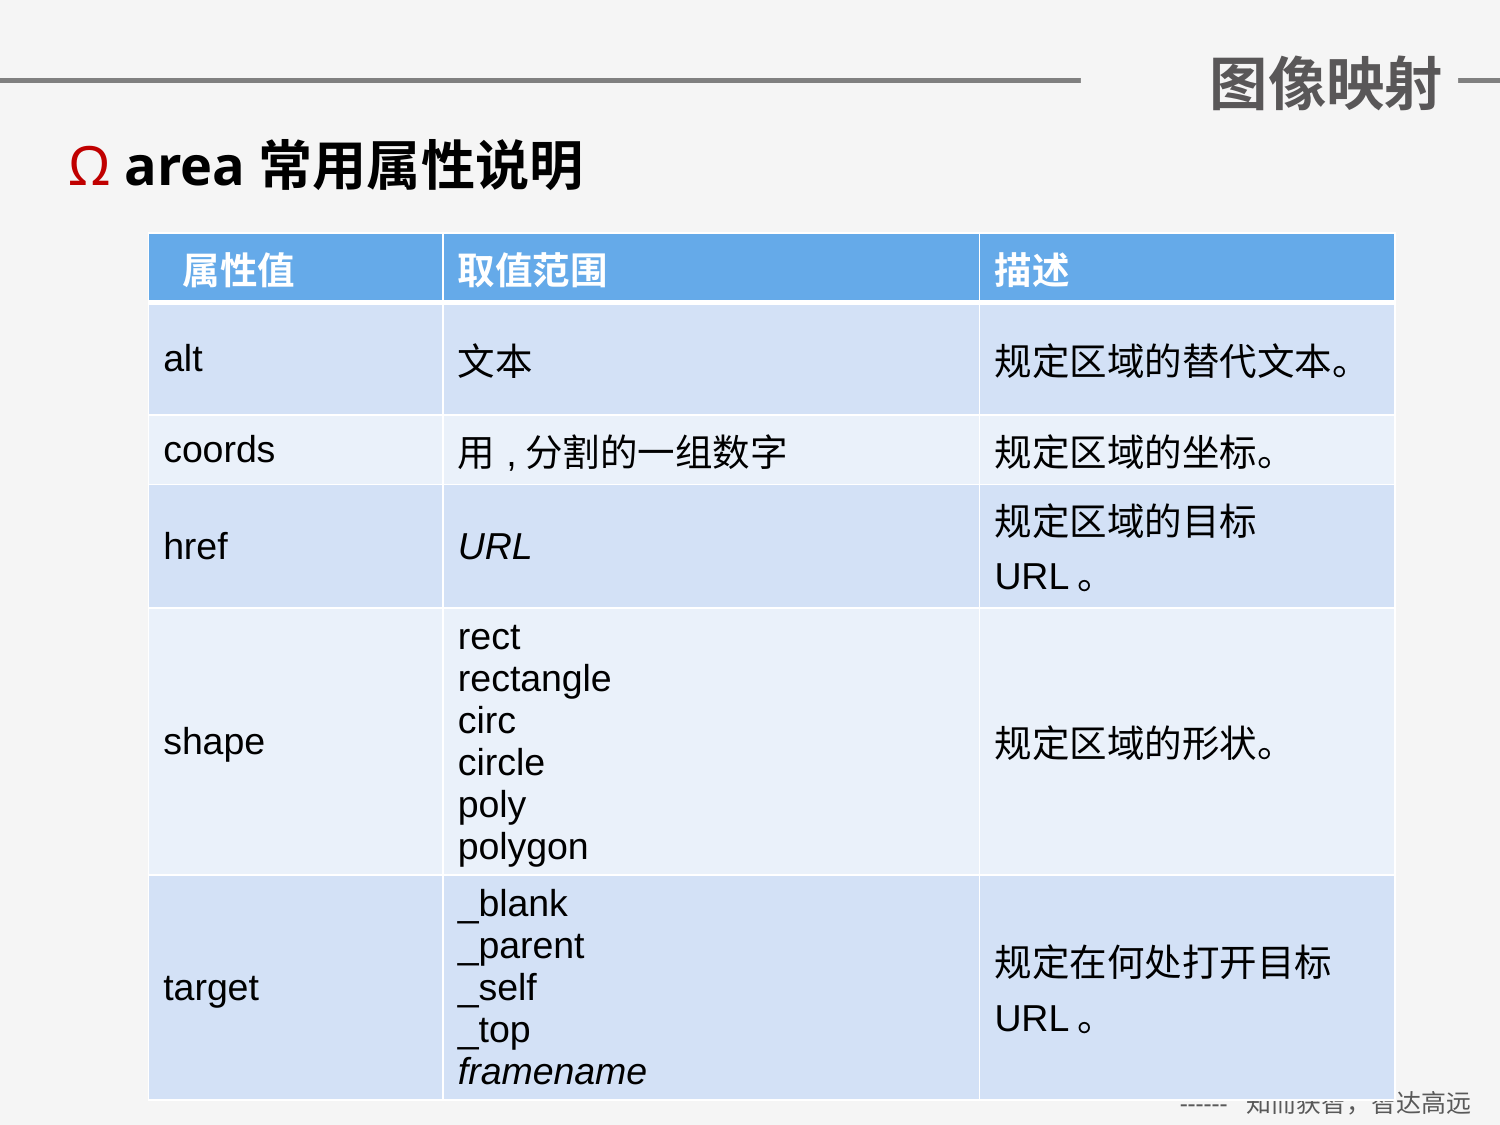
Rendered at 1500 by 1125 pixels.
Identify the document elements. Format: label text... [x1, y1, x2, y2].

table_cell 用,分割的一组数字 [444, 416, 979, 484]
title 图像映射 [1080, 39, 1459, 125]
table_cell alt [149, 305, 442, 414]
table_cell _blank _parent _self _top framename [444, 876, 979, 1099]
table_cell coords [149, 416, 442, 484]
table_cell 规定区域的坐标。 [980, 416, 1394, 484]
table_cell shape [149, 609, 442, 874]
table_cell 规定区域的形状。 [980, 609, 1394, 874]
table_cell URL [444, 485, 979, 607]
text_box area常用属性说明 [53, 123, 1436, 1086]
table_cell 规定区域的目标 URL。 [980, 485, 1394, 607]
table_cell 文本 [444, 305, 979, 414]
table_cell rect rectangle circ circle poly polygon [444, 609, 979, 874]
table_header 取值范围 [444, 234, 979, 300]
table_cell target [149, 876, 442, 1099]
table_header 描述 [980, 234, 1394, 300]
table_cell href [149, 485, 442, 607]
table_cell 规定区域的替代文本。 [980, 305, 1394, 414]
table_header 属性值 [149, 234, 442, 300]
table_cell 规定在何处打开目标 URL。 [980, 876, 1394, 1099]
